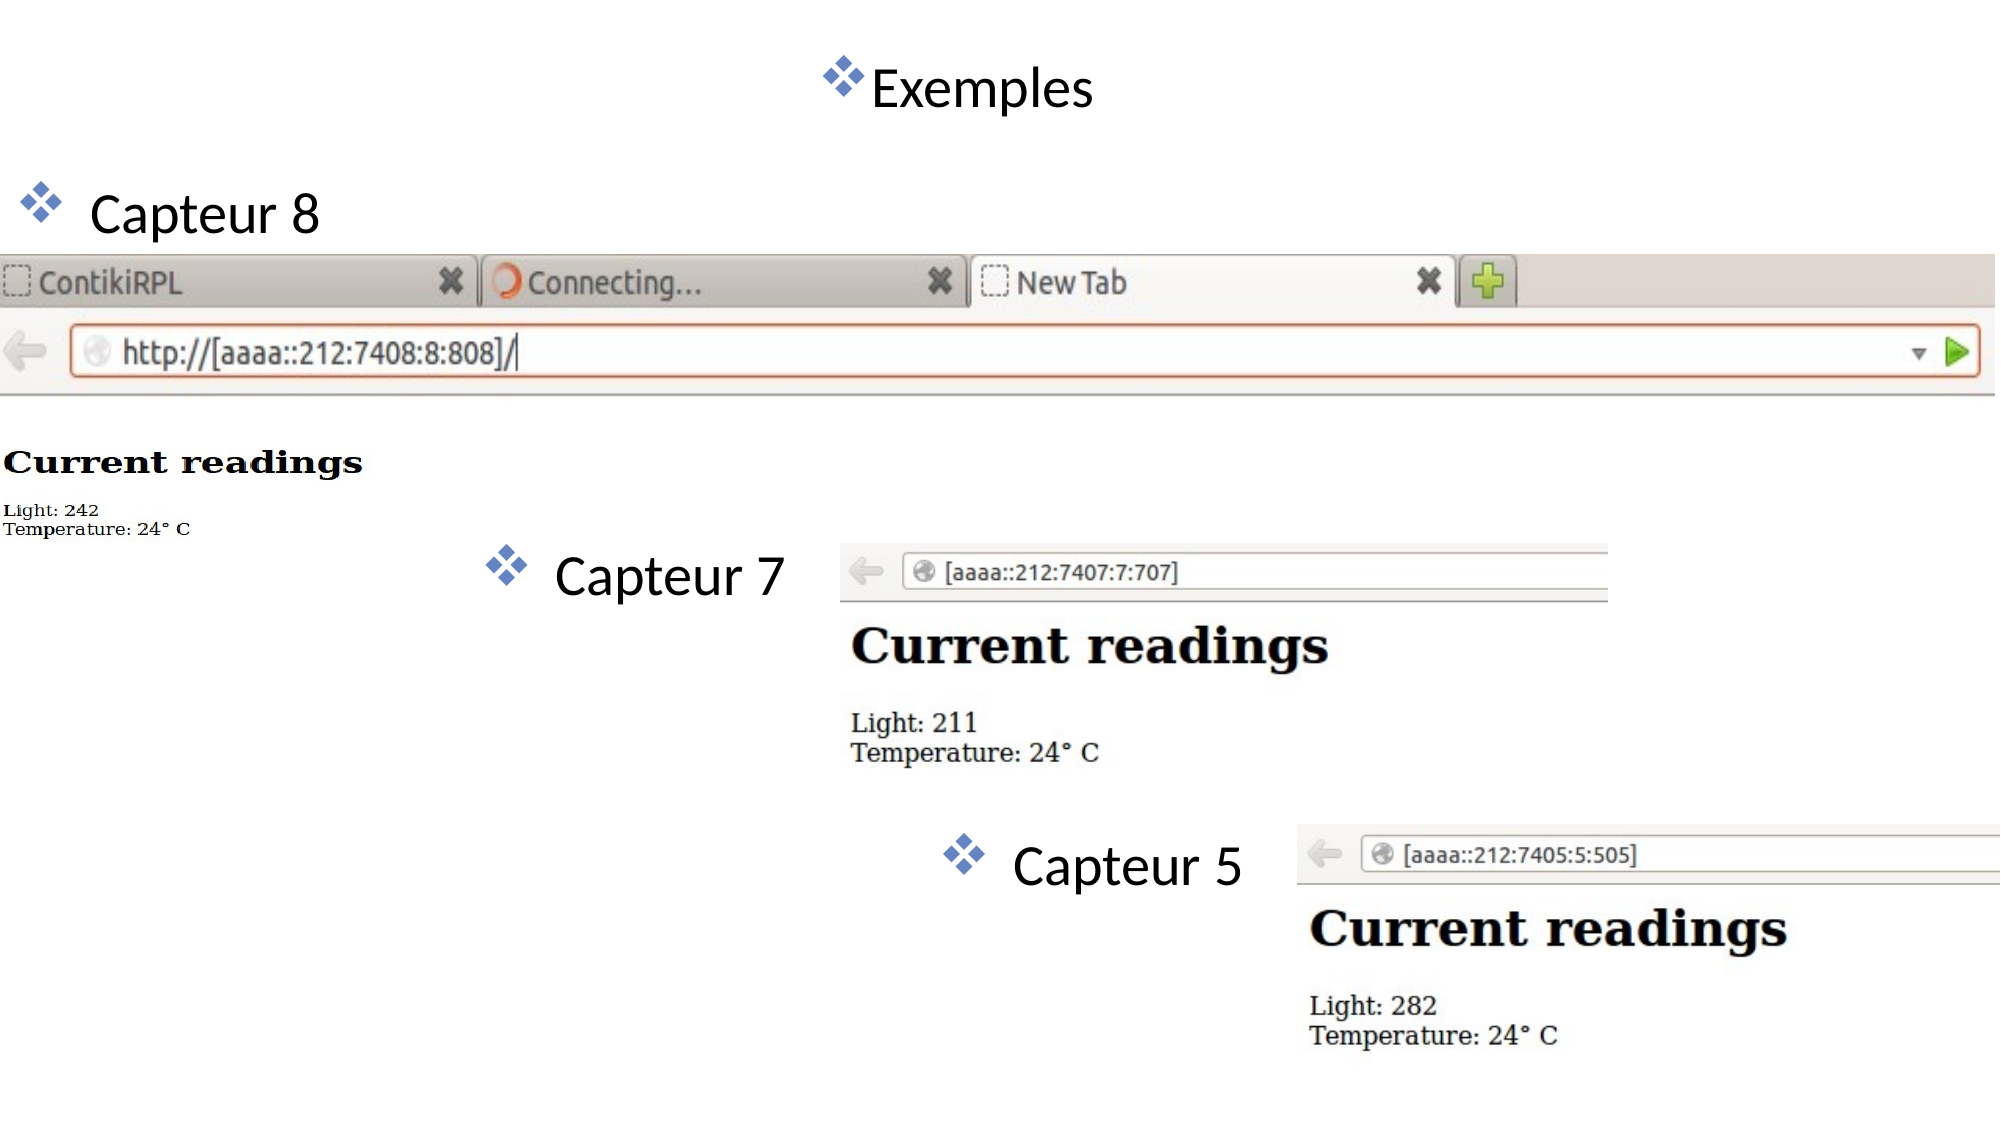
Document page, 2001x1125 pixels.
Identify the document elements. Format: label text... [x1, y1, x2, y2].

text_box Exemples [803, 41, 1123, 127]
text_box Capteur 8 [0, 167, 375, 253]
text_box Capteur 5 [773, 819, 1297, 905]
picture [0, 254, 2000, 1125]
